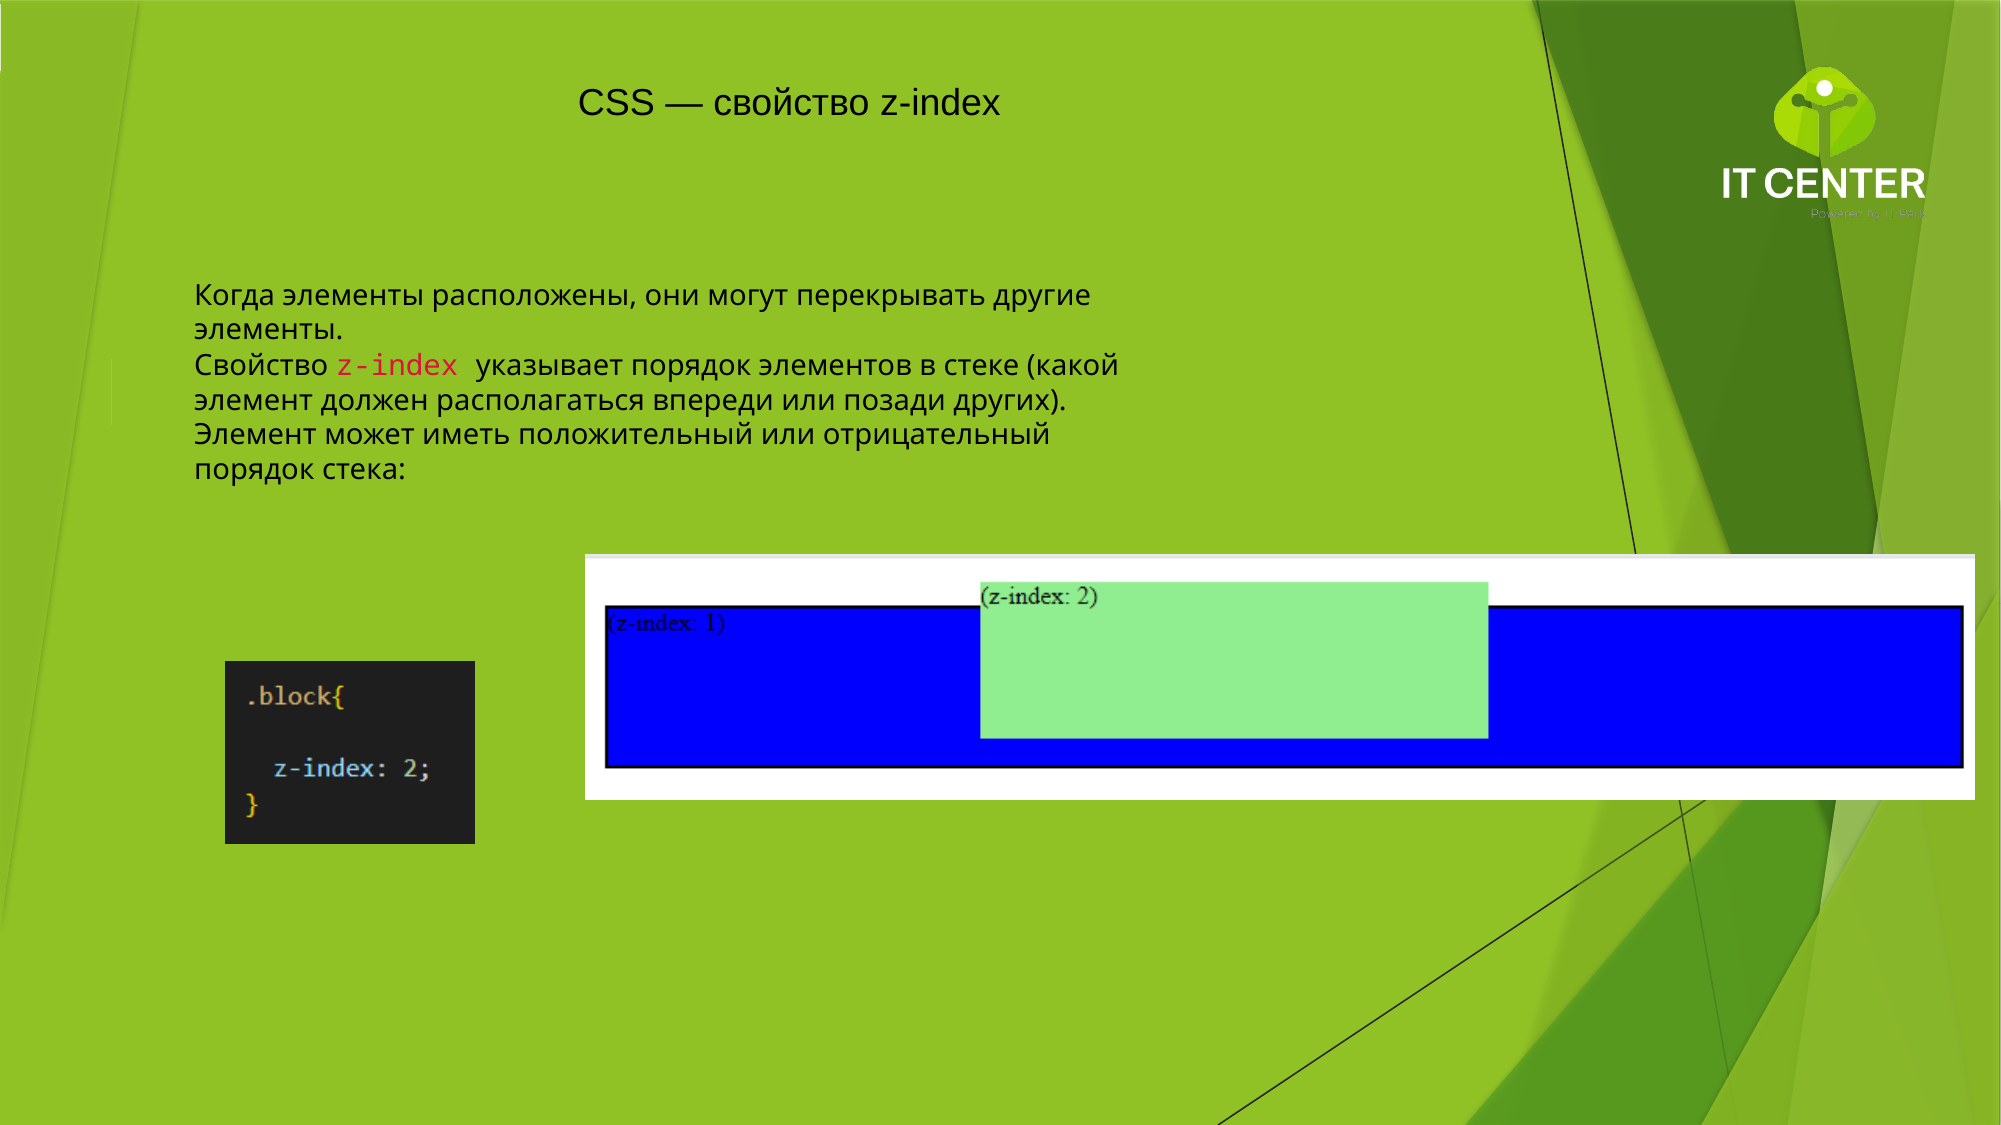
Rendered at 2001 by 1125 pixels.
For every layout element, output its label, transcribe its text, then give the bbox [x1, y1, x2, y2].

picture [1671, 42, 1988, 247]
picture [585, 553, 1976, 801]
picture [224, 660, 476, 845]
text_box Когда элементы расположены, они могут перекрывать другие элементы. Свойство z-index указывает порядок элементов в стеке (какой элемент должен располагаться впереди или позади других). Элемент может иметь положительный или отрицательный порядок стека: [179, 268, 1180, 494]
text_box CSS — свойство z-index [563, 70, 1483, 131]
